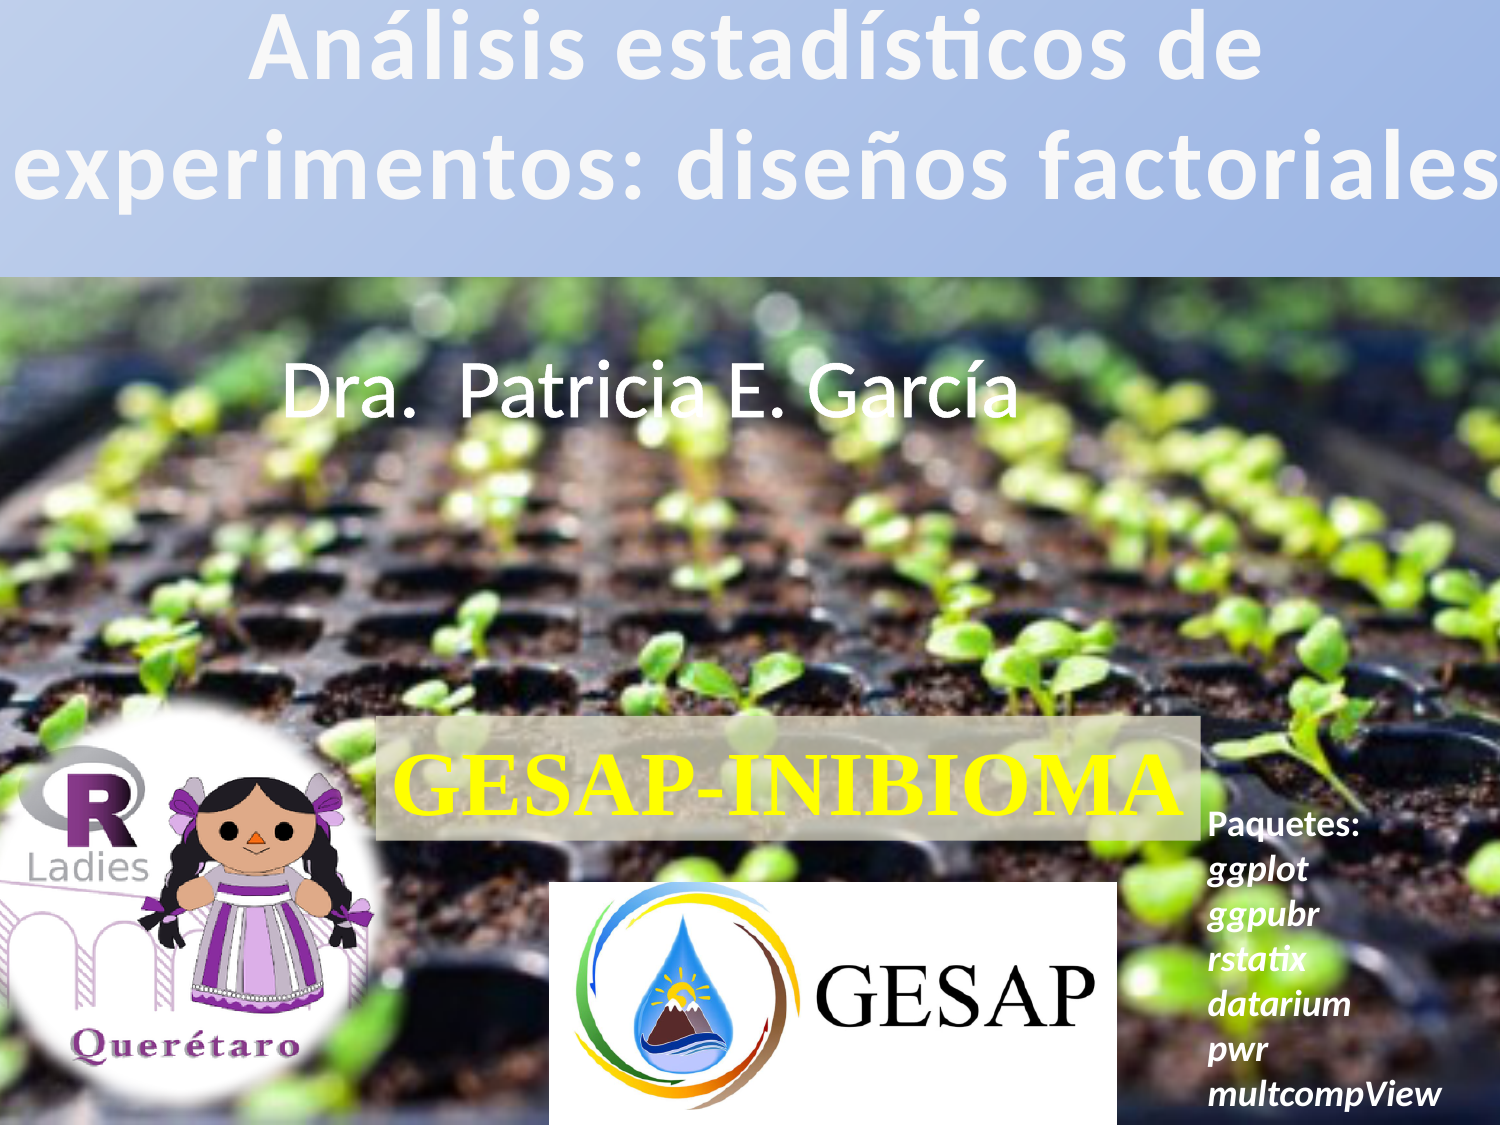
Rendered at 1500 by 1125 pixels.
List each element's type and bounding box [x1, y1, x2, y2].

text_box [0, 0, 1500, 370]
picture [0, 370, 1500, 1125]
